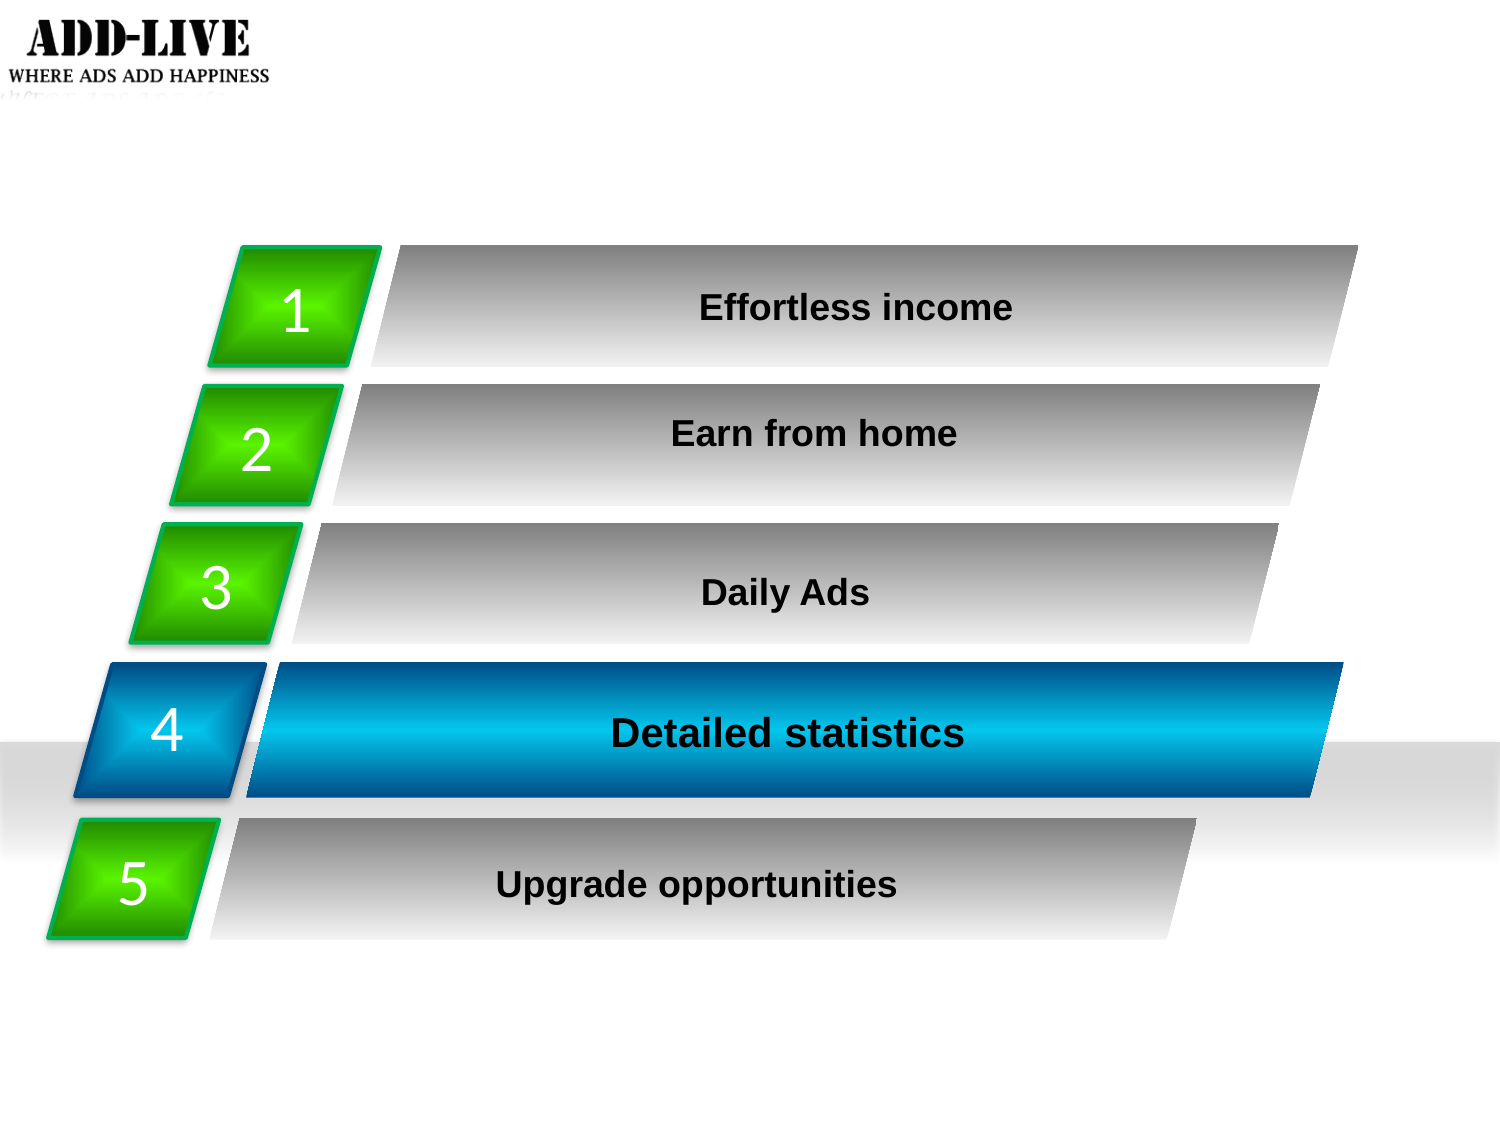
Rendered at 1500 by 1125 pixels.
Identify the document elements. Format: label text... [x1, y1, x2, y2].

text_box Earn from home [370, 401, 1258, 461]
text_box [223, 817, 1198, 941]
text_box Daily Ads [341, 560, 1230, 621]
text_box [130, 523, 302, 643]
text_box Effortless income [412, 275, 1300, 335]
text_box [348, 383, 1321, 507]
text_box Detailed statistics [295, 698, 1281, 764]
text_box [209, 247, 381, 366]
text_box [269, 661, 1345, 799]
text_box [47, 819, 220, 939]
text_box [74, 664, 266, 797]
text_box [170, 385, 343, 505]
picture [0, 0, 283, 101]
text_box [306, 521, 1280, 646]
text_box Upgrade opportunities [253, 853, 1141, 913]
text_box [384, 244, 1359, 369]
